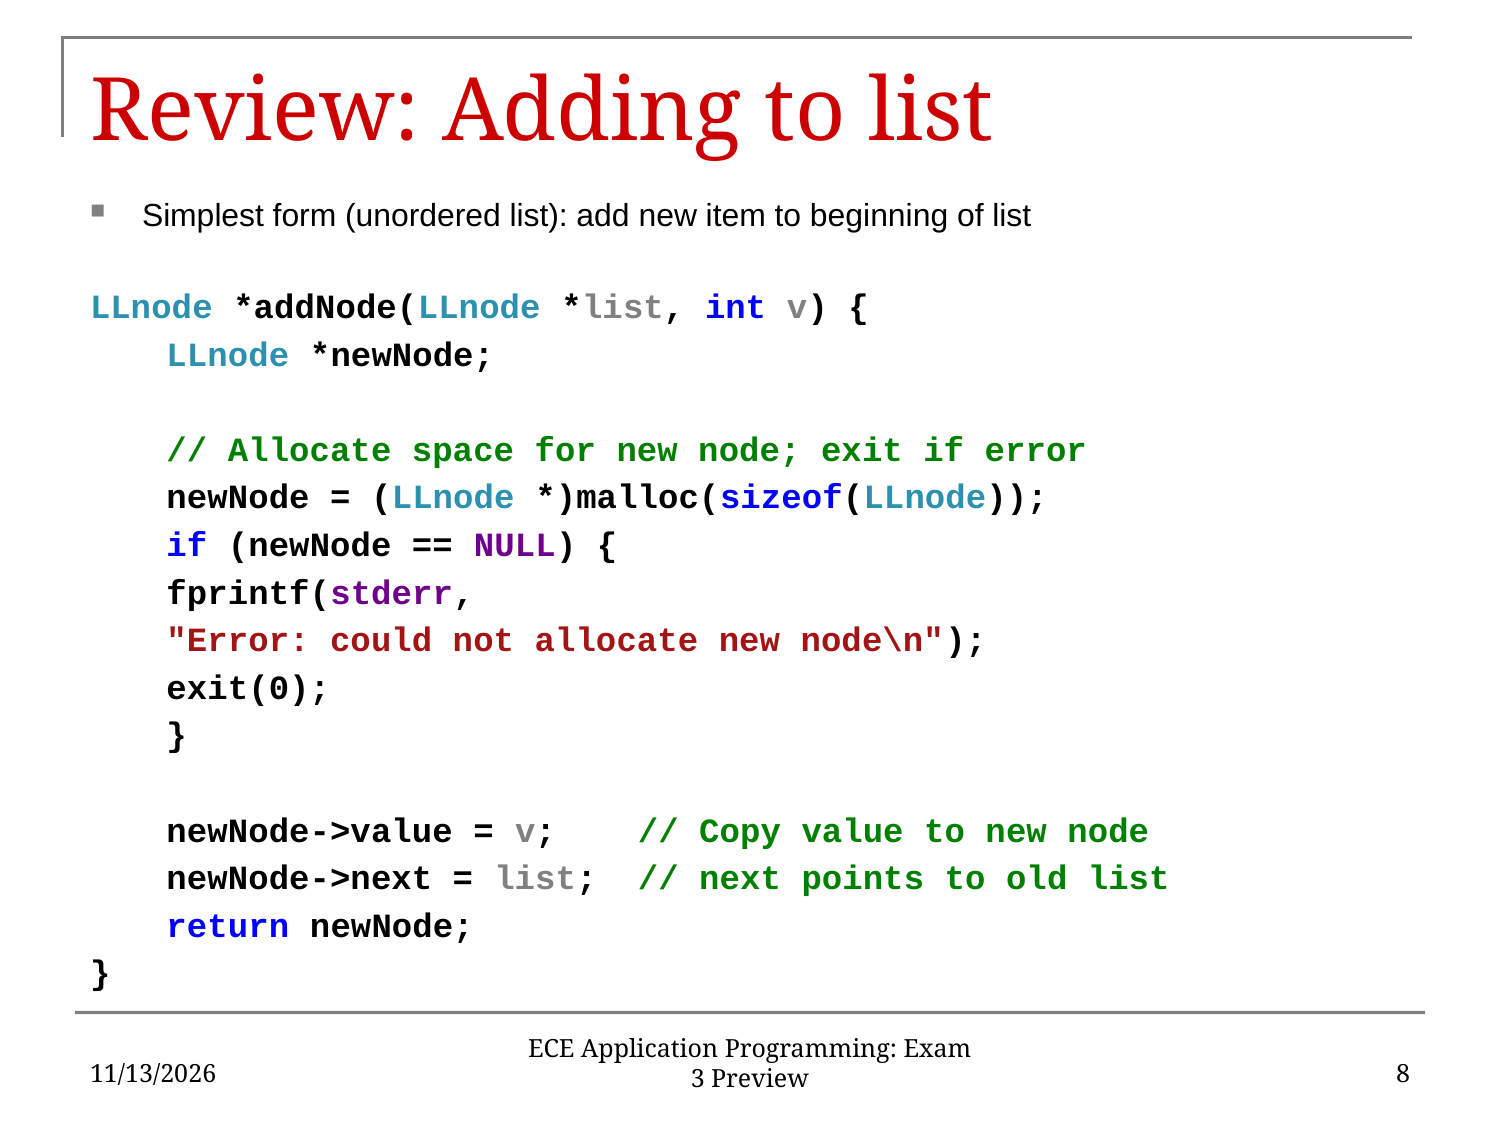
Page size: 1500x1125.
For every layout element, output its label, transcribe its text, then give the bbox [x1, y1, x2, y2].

list Simplest form (unordered list): add new item to beginning of list LLnode *addNode(LLnode *list, int v) { LLnode *newNode; // Allocate space for new node; exit if error newNode = (LLnode *)malloc(sizeof(LLnode)); if (newNode == NULL) { fprintf(stderr, "Error: could not allocate new node\n"); exit(0); } newNode->value = v; // Copy value to new node newNode->next = list; // next points to old list return newNode; } [75, 187, 1425, 1006]
footer ECE Application Programming: Exam 3 Preview [512, 1024, 988, 1101]
slide_number 8 [1074, 1023, 1426, 1100]
title Review: Adding to list [75, 45, 1425, 163]
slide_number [74, 1023, 426, 1100]
